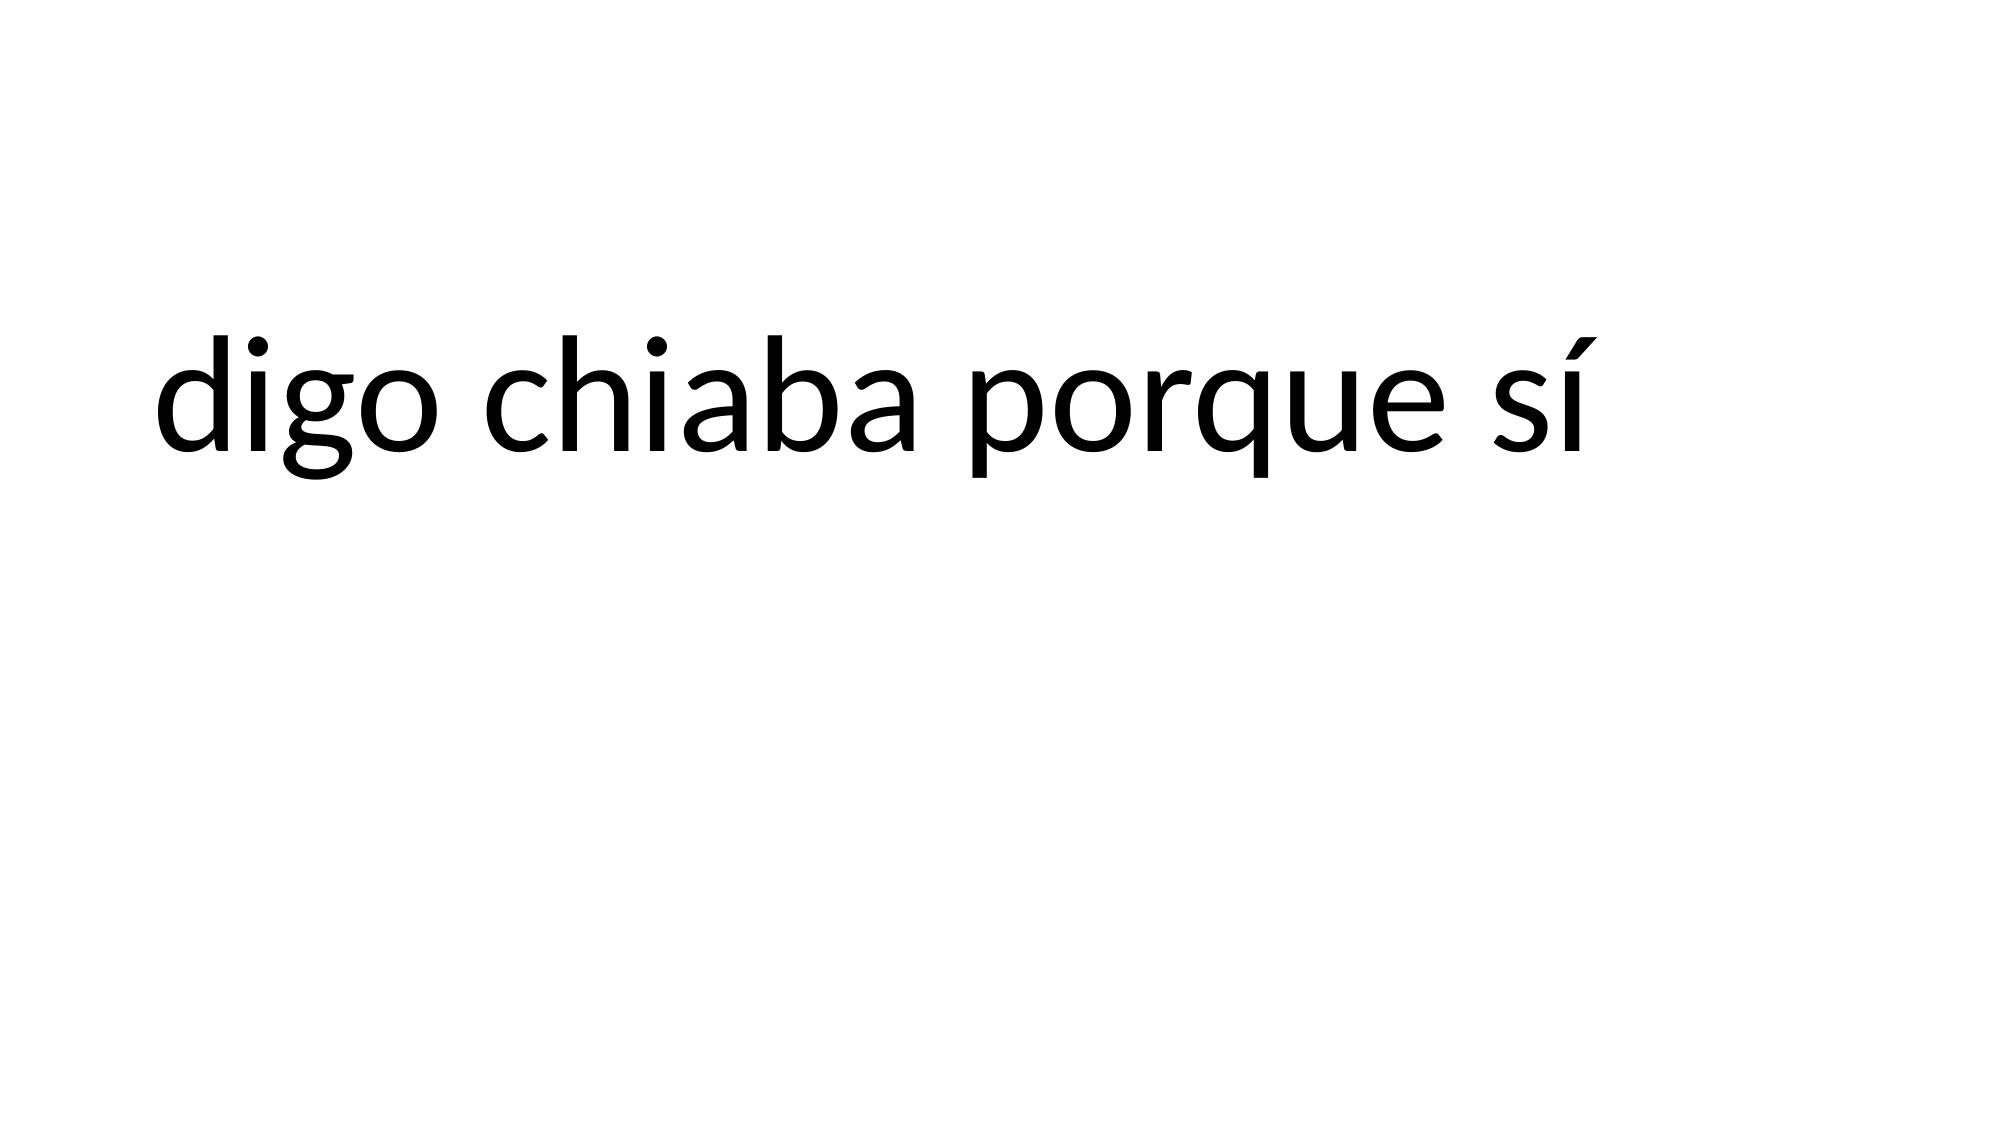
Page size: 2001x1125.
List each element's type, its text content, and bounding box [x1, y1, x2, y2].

list digo chiaba porque sí [137, 299, 1863, 1014]
